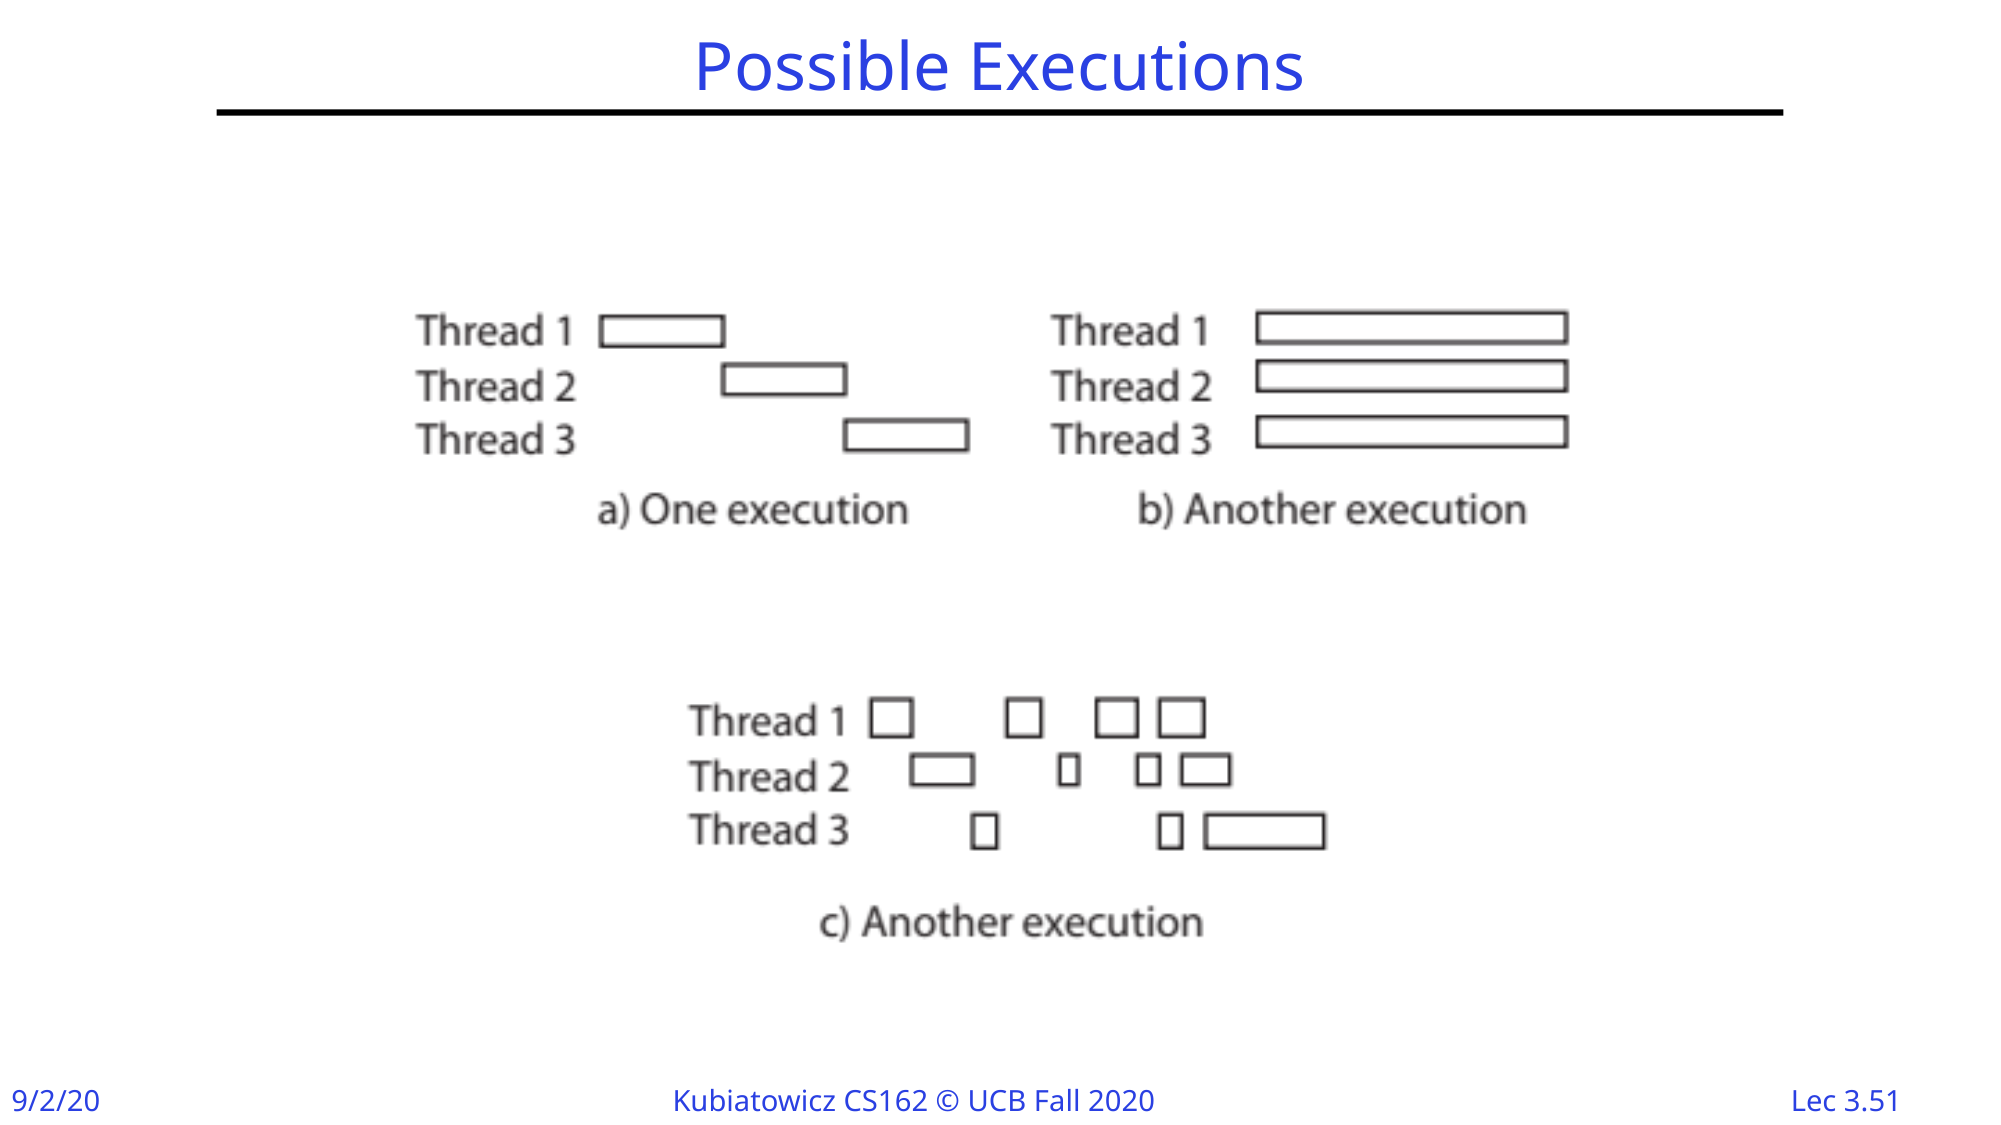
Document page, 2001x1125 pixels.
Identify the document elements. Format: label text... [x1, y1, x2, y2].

picture [382, 242, 1618, 1041]
title Possible Executions [216, 24, 1784, 113]
